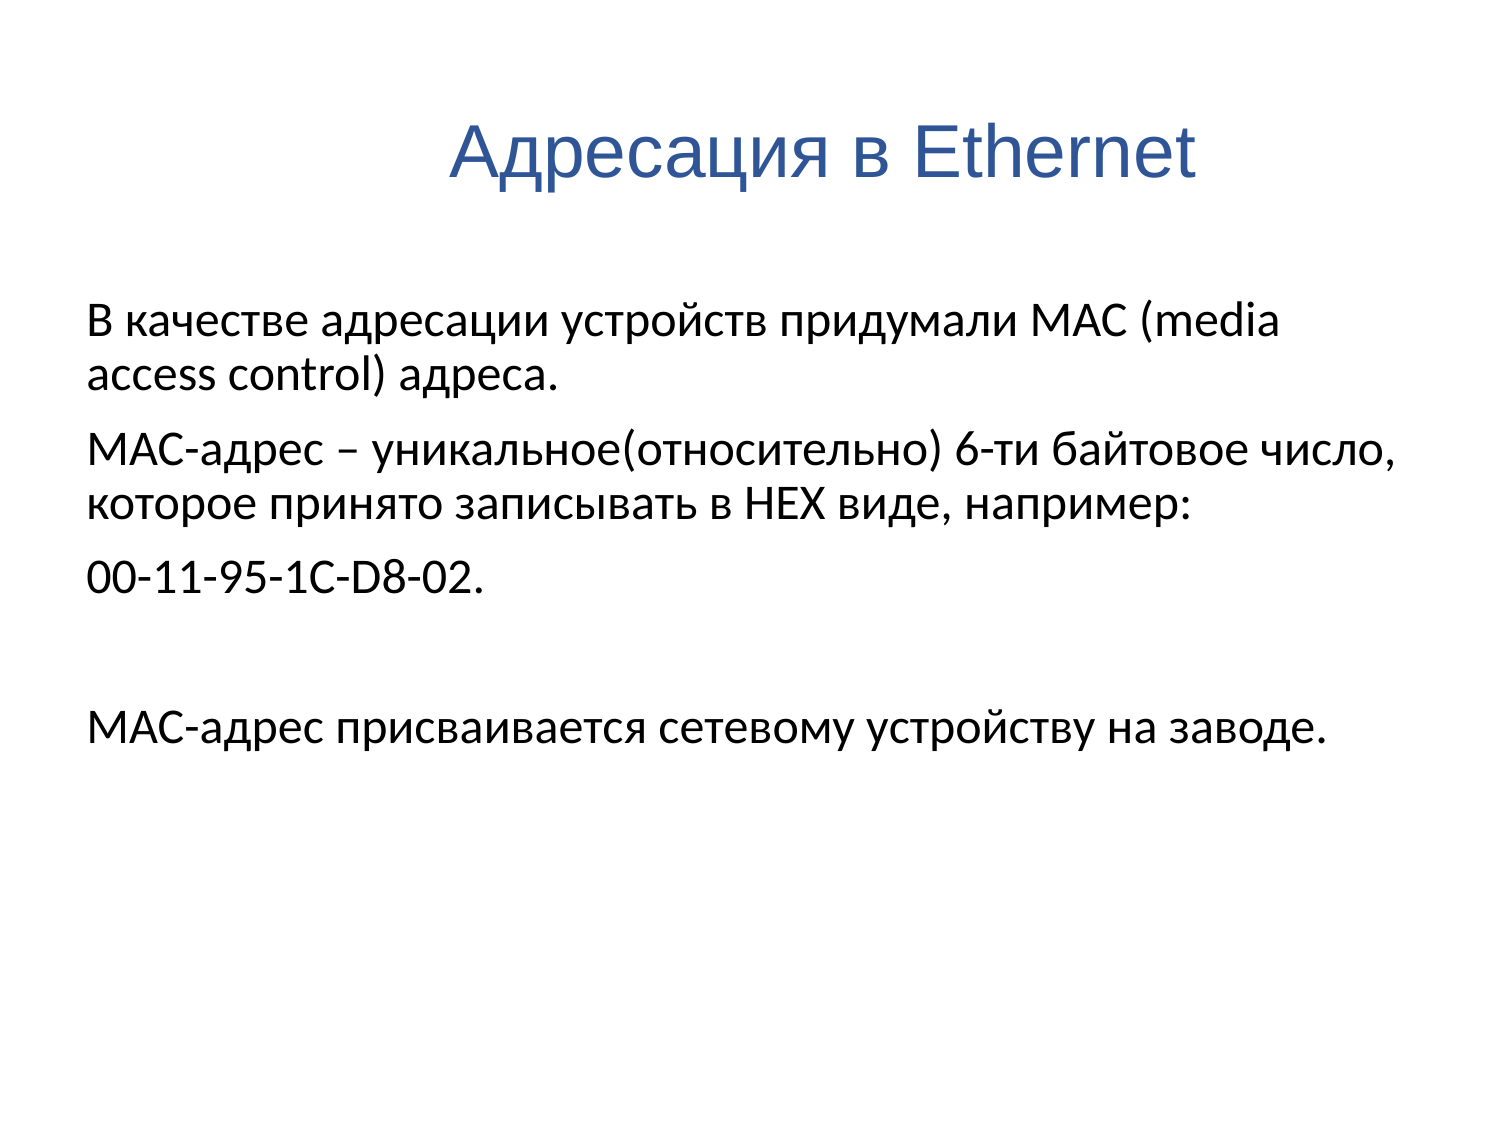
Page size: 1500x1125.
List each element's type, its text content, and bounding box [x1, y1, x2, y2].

subtitle В качестве адресации устройств придумали MAC (media access control) адреса. MAC-адрес – уникальное(относительно) 6-ти байтовое число, которое принято записывать в HEX виде, например: 00-11-95-1C-D8-02. MAC-адрес присваивается сетевому устройству на заводе. [71, 285, 1427, 1004]
title Адресация в Ethernet [145, 96, 1500, 201]
